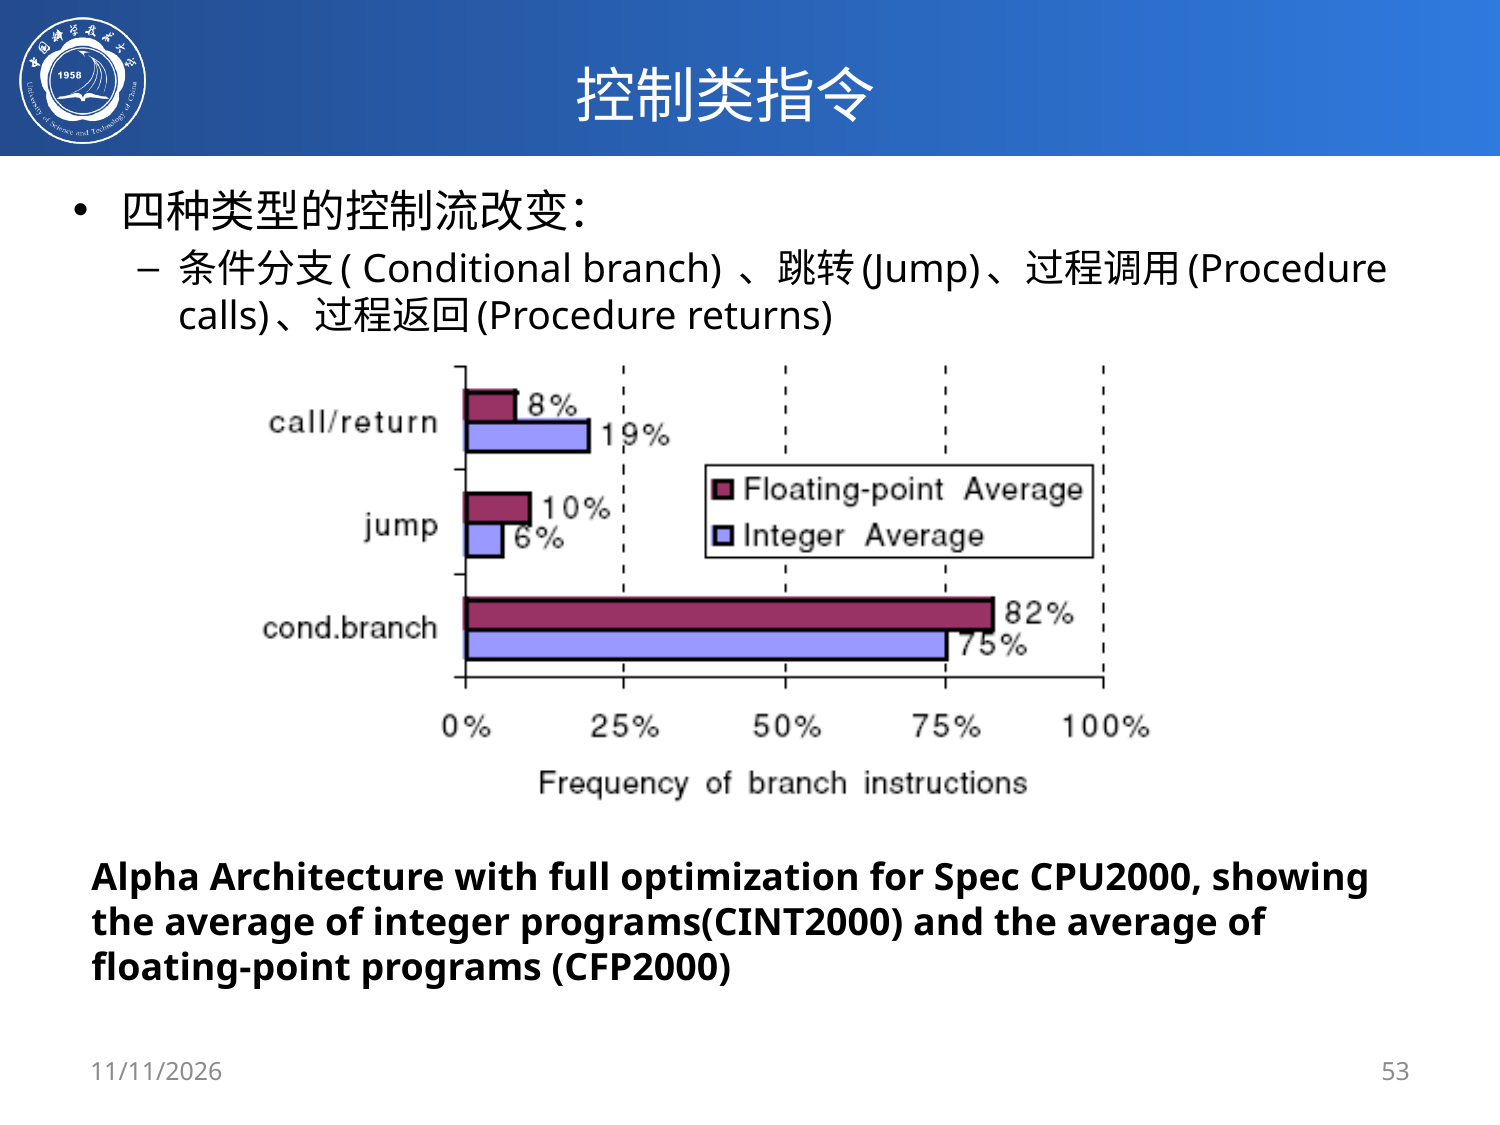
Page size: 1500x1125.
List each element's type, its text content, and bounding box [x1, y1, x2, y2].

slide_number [75, 1042, 425, 1103]
picture [19, 17, 146, 144]
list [239, 343, 1203, 810]
list 四种类型的控制流改变： 条件分支( Conditional branch) 、跳转(Jump)、过程调用(Procedure calls)、过程返回(Procedure returns) [57, 174, 1452, 347]
text_box Alpha Architecture with full optimization for Spec CPU2000, showing the average of integer programs(CINT2000) and the average of floating-point programs (CFP2000) [76, 846, 1447, 996]
title 控制类指令 [112, 50, 1338, 138]
slide_number 53 [1074, 1042, 1425, 1103]
